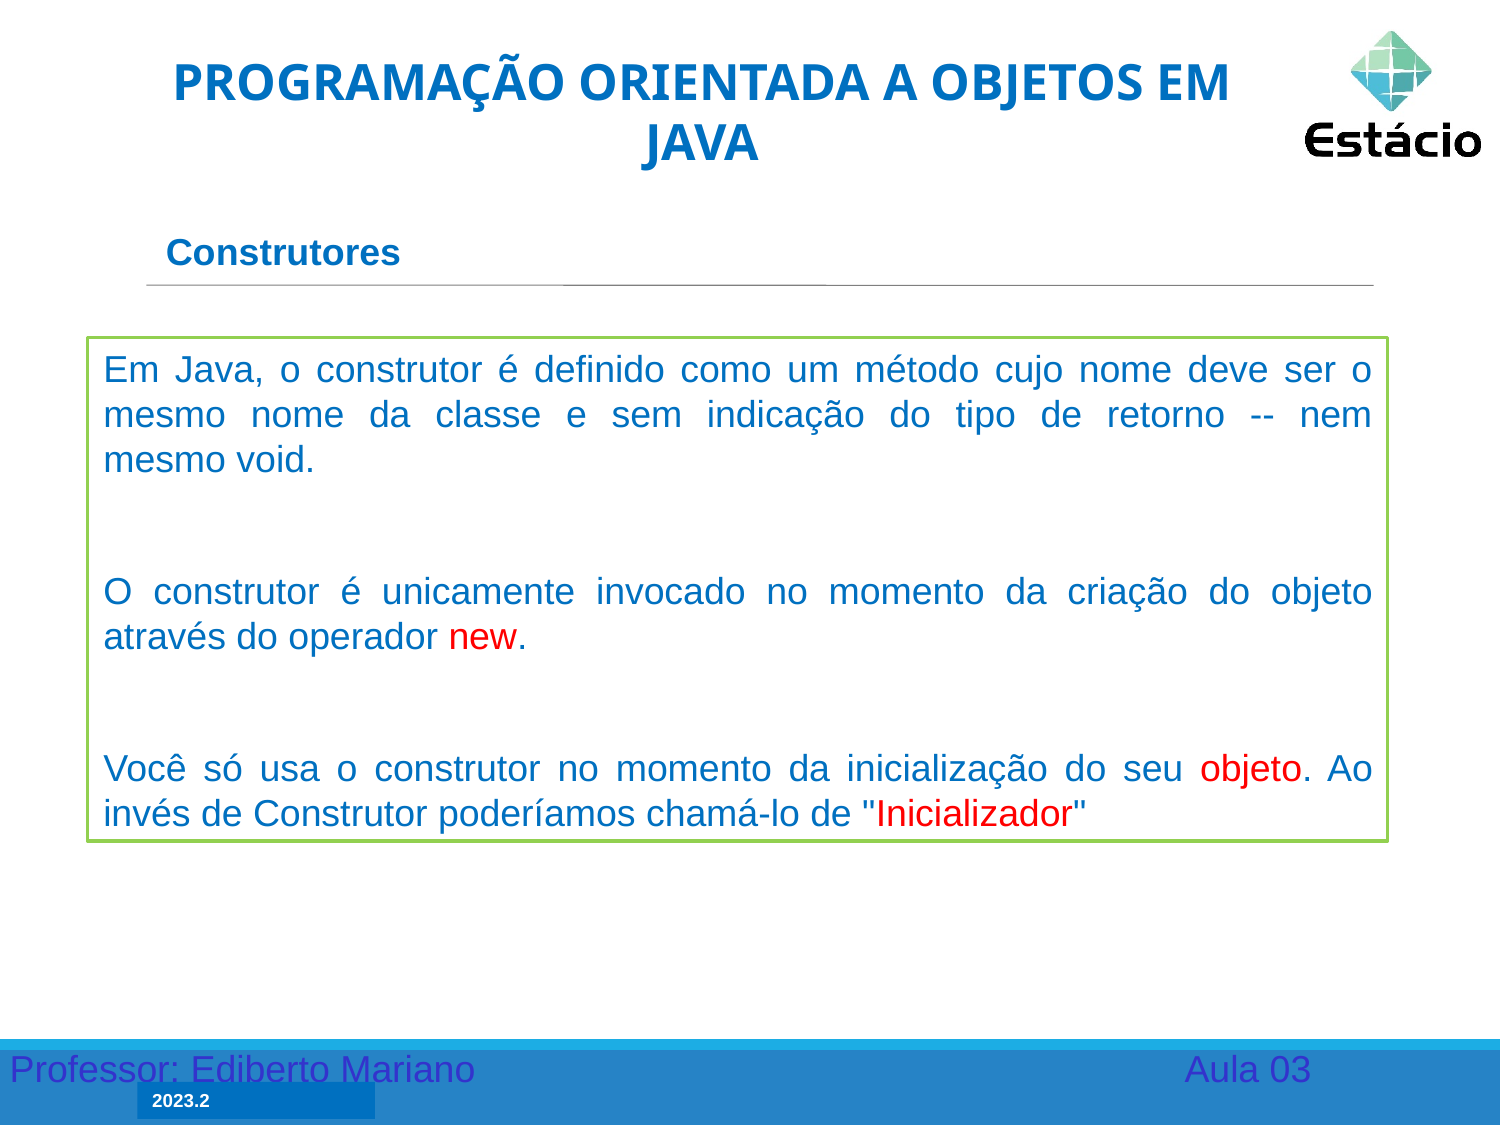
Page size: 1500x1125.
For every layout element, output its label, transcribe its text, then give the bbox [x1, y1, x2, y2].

text_box Construtores [150, 219, 1450, 281]
picture [1305, 29, 1481, 157]
text_box Em Java, o construtor é definido como um método cujo nome deve ser o mesmo nome da classe e sem indicação do tipo de retorno -- nem mesmo void. O construtor é unicamente invocado no momento da criação do objeto através do operador new. Você só usa o construtor no momento da inicialização do seu objeto. Ao invés de Construtor poderíamos chamá-lo de "Inicializador" [87, 337, 1388, 842]
text_box PROGRAMAÇÃO ORIENTADA A OBJETOS EM JAVA [155, 99, 1250, 179]
